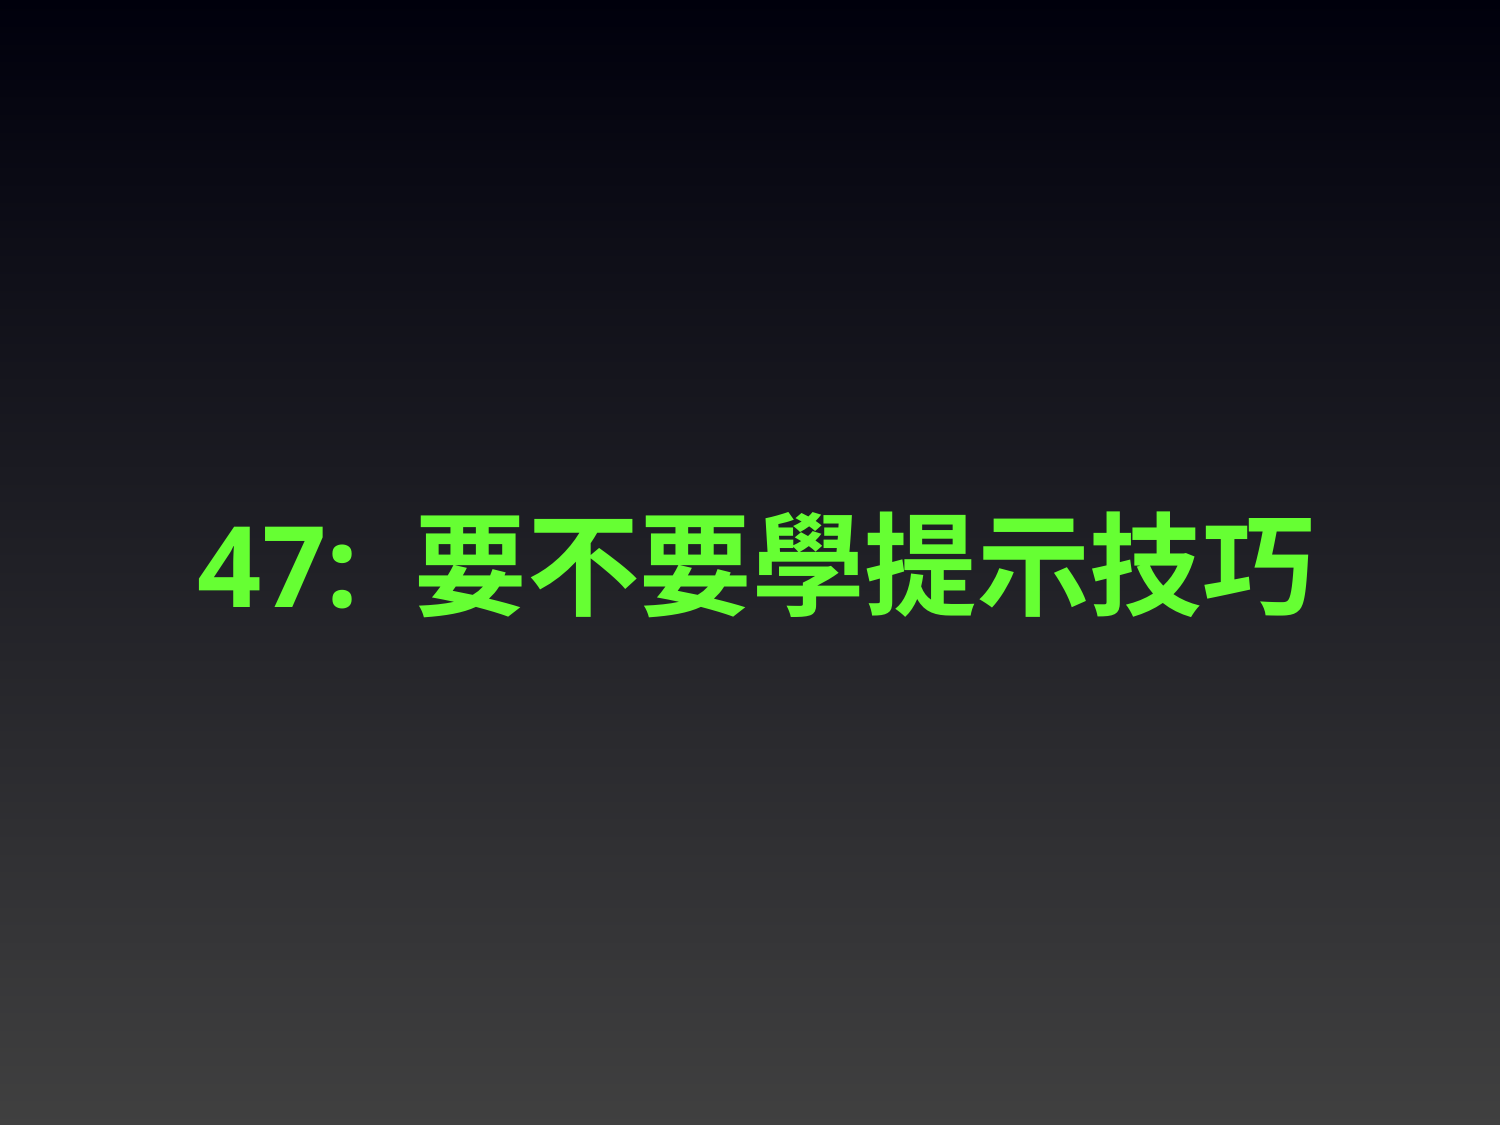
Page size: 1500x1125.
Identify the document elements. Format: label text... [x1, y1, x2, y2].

text_box 47: 要不要學提示技巧 [37, 487, 1475, 638]
